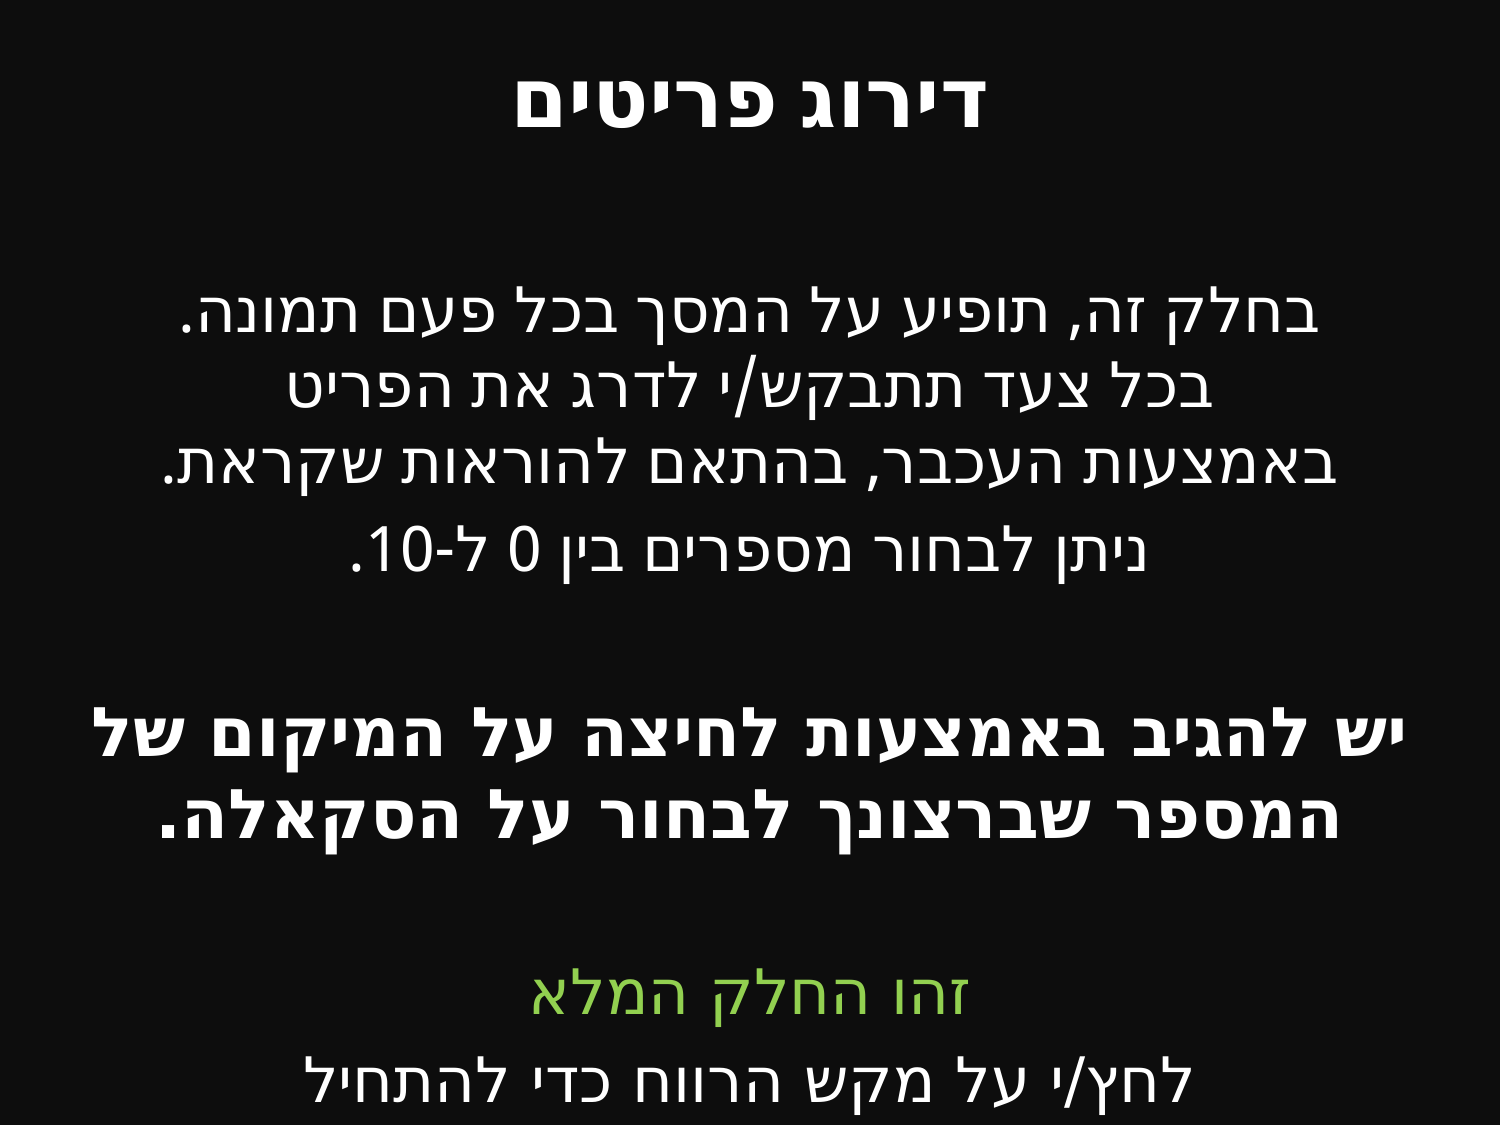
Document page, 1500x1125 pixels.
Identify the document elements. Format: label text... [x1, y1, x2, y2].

list בחלק זה, תופיע על המסך בכל פעם תמונה. בכל צעד תתבקש/י לדרג את הפריט באמצעות העכבר, בהתאם להוראות שקראת. ניתן לבחור מספרים בין 0 ל-10. יש להגיב באמצעות לחיצה על המיקום של המספר שברצונך לבחור על הסקאלה. זהו החלק המלא לחץ/י על מקש הרווח כדי להתחיל [0, 262, 1500, 1125]
title דירוג פריטים [75, 0, 1425, 188]
